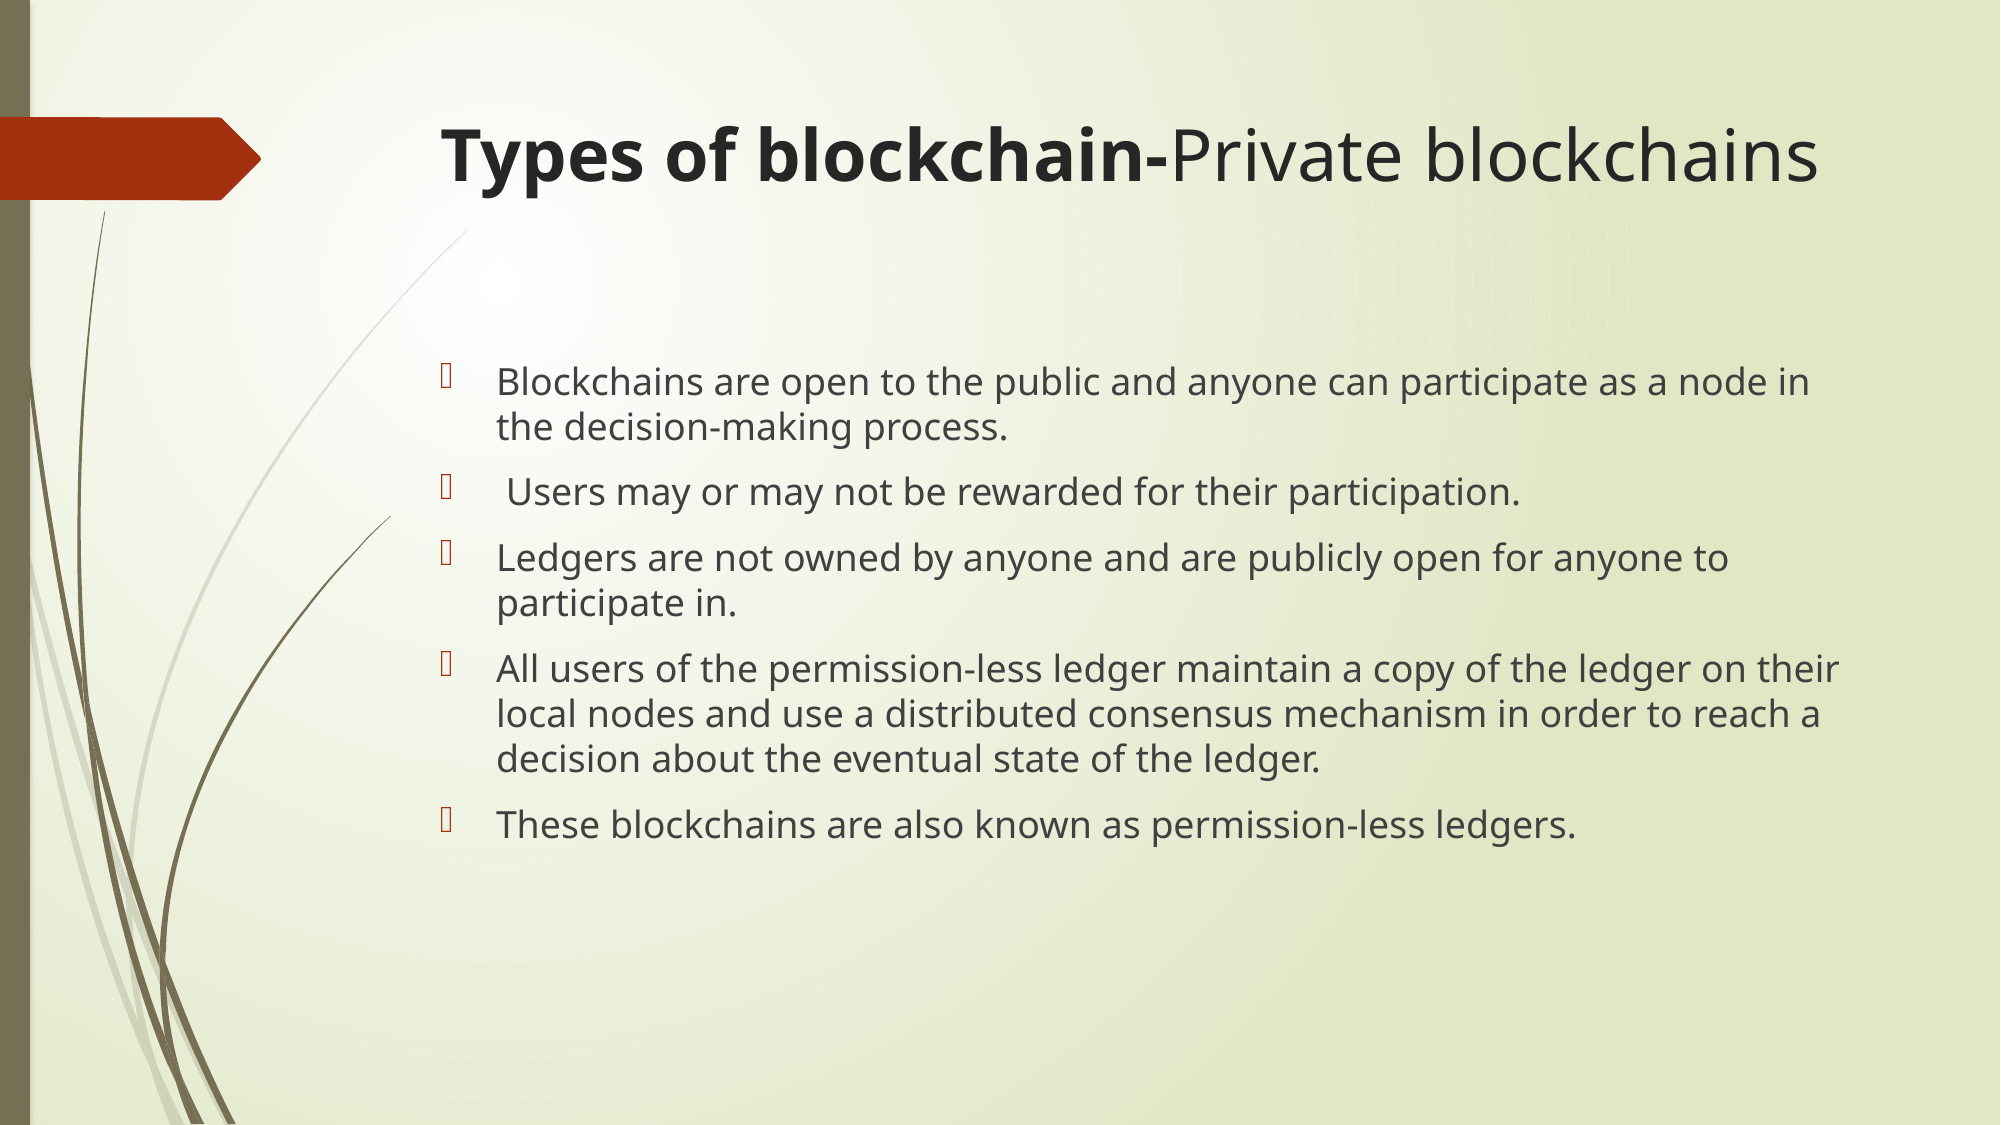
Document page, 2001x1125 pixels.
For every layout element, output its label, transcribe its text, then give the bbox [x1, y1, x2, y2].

list Blockchains are open to the public and anyone can participate as a node in the decision-making process. Users may or may not be rewarded for their participation. Ledgers are not owned by anyone and are publicly open for anyone to participate in. All users of the permission-less ledger maintain a copy of the ledger on their local nodes and use a distributed consensus mechanism in order to reach a decision about the eventual state of the ledger. These blockchains are also known as permission-less ledgers. [424, 350, 1888, 970]
title Types of blockchain-Private blockchains [425, 102, 1888, 313]
